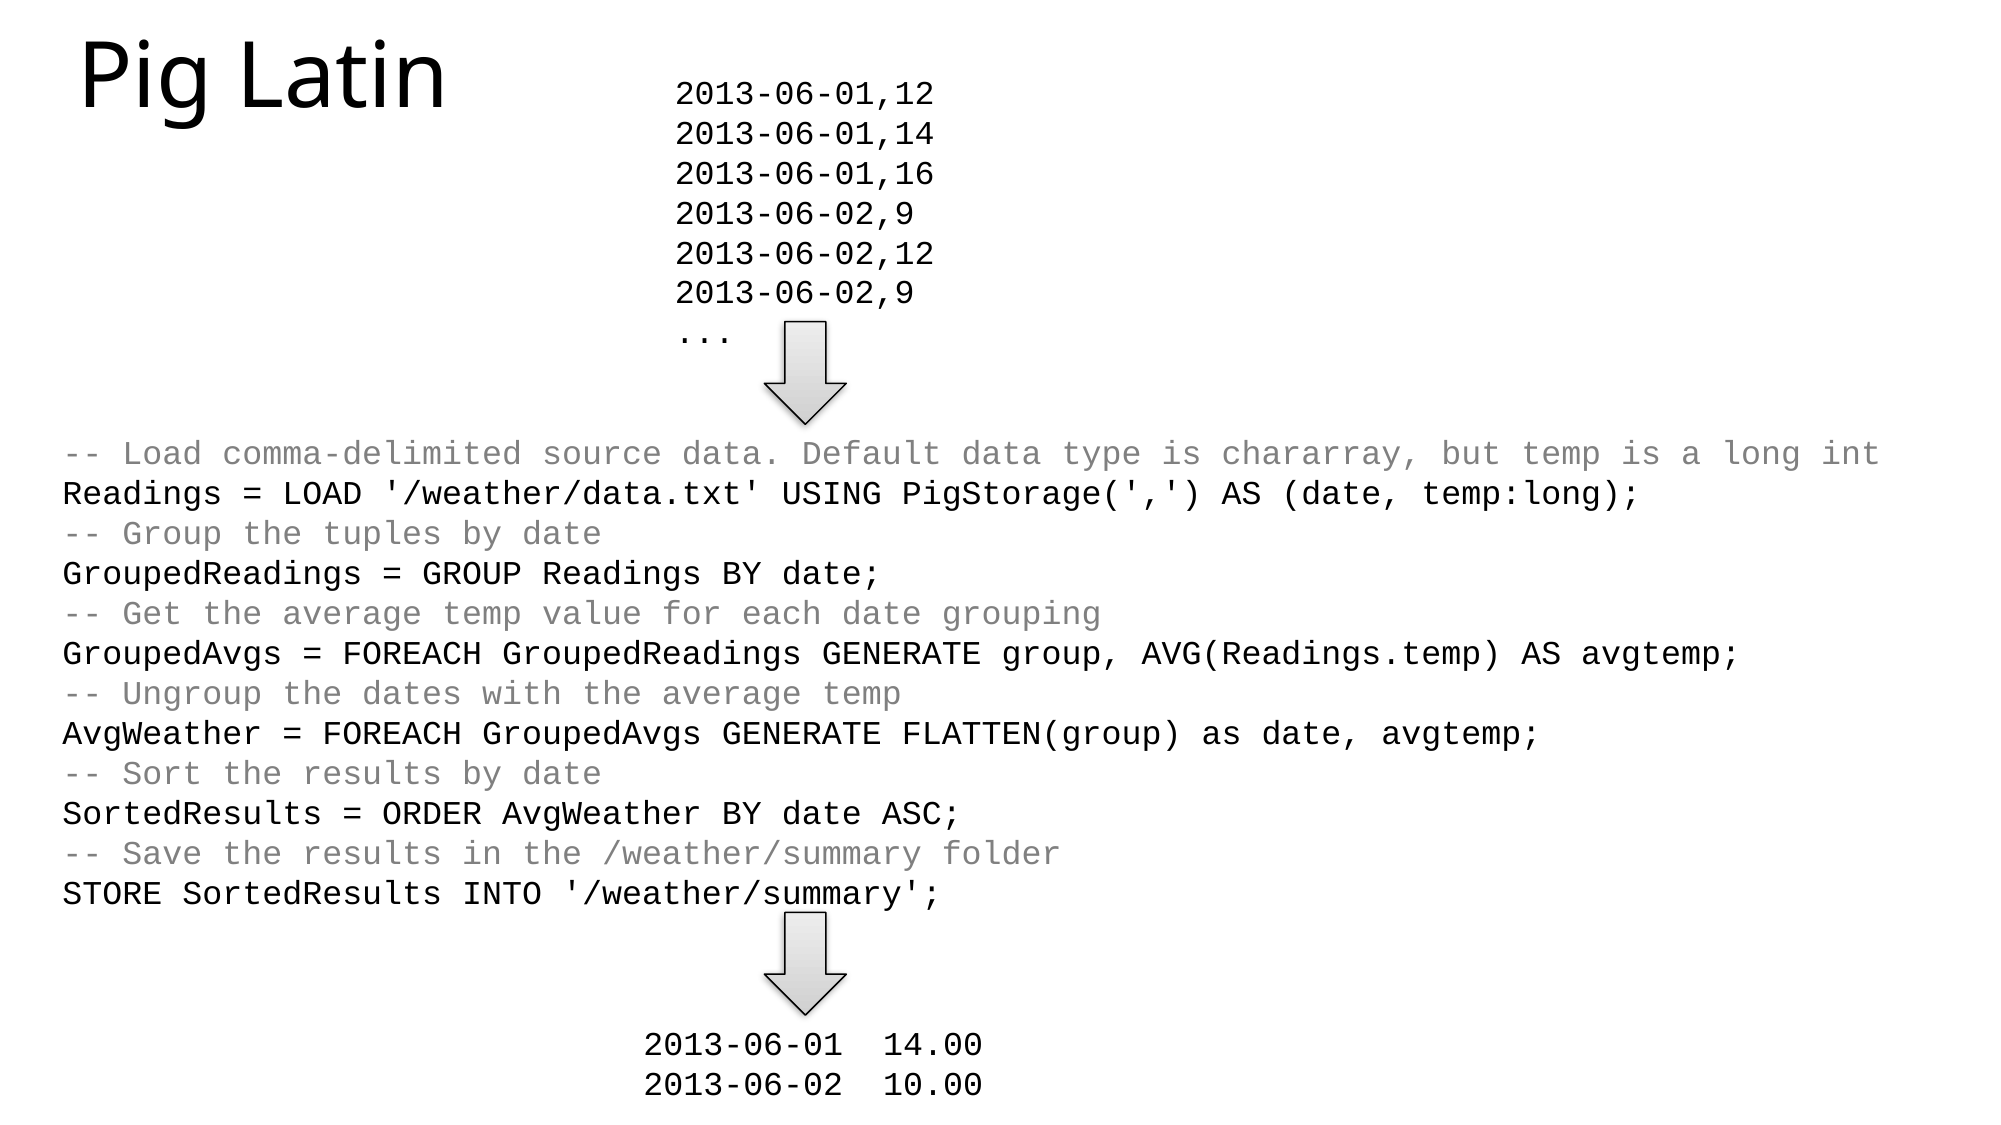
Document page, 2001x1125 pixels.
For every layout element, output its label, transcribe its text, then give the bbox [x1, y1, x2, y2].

text_box [763, 911, 848, 1016]
title Pig Latin [62, 29, 1953, 205]
text_box [763, 320, 848, 425]
text_box -- Load comma-delimited source data. Default data type is chararray, but temp is a long int Readings = LOAD '/weather/data.txt' USING PigStorage(',') AS (date, temp:long); -- Group the tuples by date GroupedReadings = GROUP Readings BY date; -- Get the average temp value for each date grouping GroupedAvgs = FOREACH GroupedReadings GENERATE group, AVG(Readings.temp) AS avgtemp; -- Ungroup the dates with the average temp AvgWeather = FOREACH GroupedAvgs GENERATE FLATTEN(group) as date, avgtemp; -- Sort the results by date SortedResults = ORDER AvgWeather BY date ASC; -- Save the results in the /weather/summary folder STORE SortedResults INTO '/weather/summary'; [47, 424, 1968, 919]
text_box 2013-06-01,12 2013-06-01,14 2013-06-01,16 2013-06-02,9 2013-06-02,12 2013-06-02,9 ... [660, 63, 1033, 358]
text_box 2013-06-01 14.00 2013-06-02 10.00 [628, 1015, 1091, 1110]
